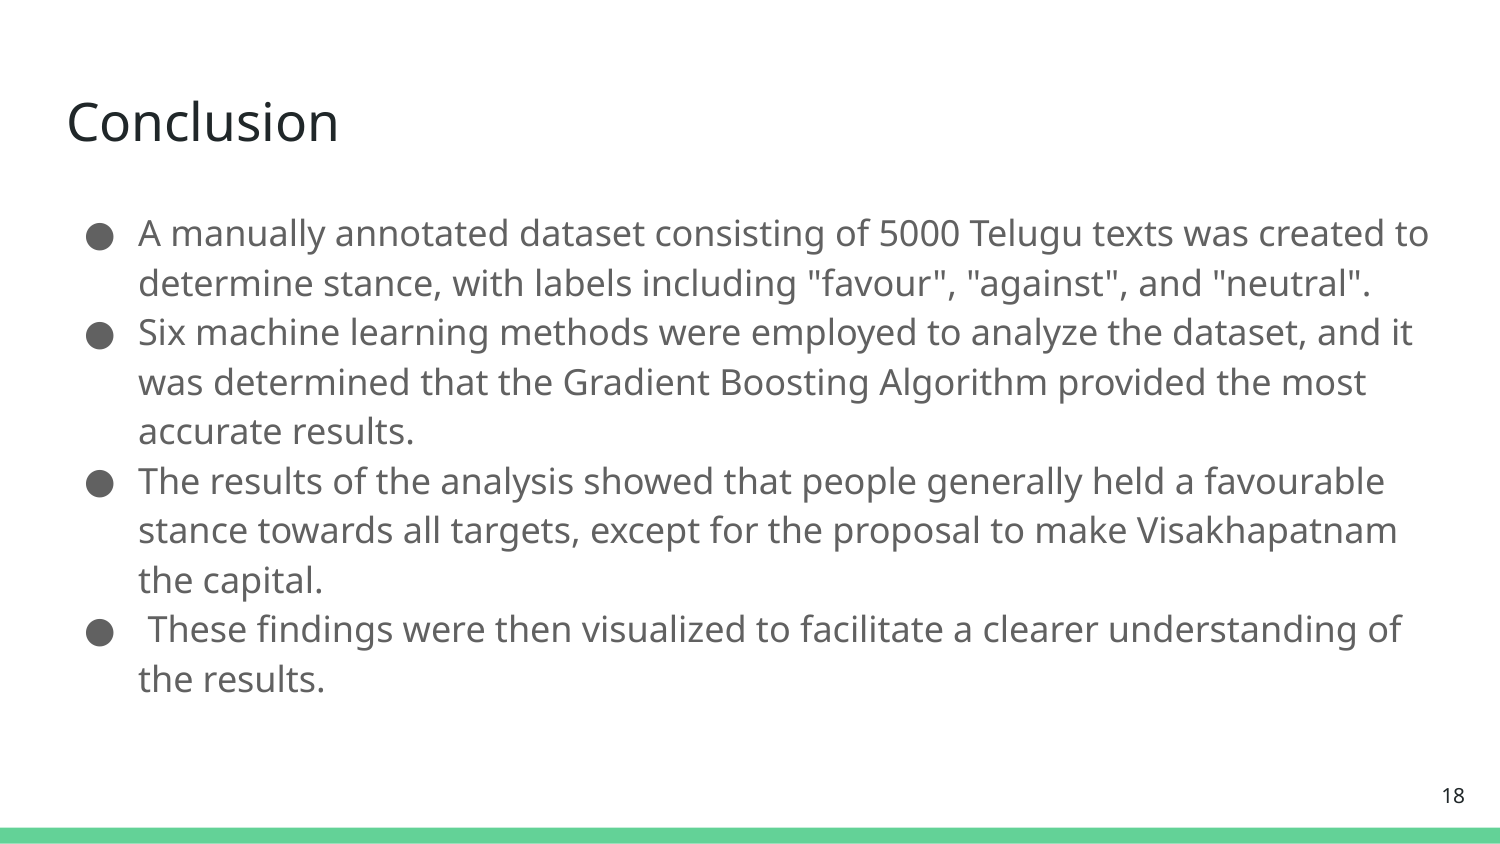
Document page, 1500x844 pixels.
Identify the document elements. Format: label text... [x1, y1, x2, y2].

title Conclusion [51, 72, 1449, 167]
slide_number 18 [1389, 764, 1480, 830]
list A manually annotated dataset consisting of 5000 Telugu texts was created to determine stance, with labels including "favour", "against", and "neutral". Six machine learning methods were employed to analyze the dataset, and it was determined that the Gradient Boosting Algorithm provided the most accurate results. The results of the analysis showed that people generally held a favourable stance towards all targets, except for the proposal to make Visakhapatnam the capital. These findings were then visualized to facilitate a clearer understanding of the results. [51, 189, 1449, 750]
